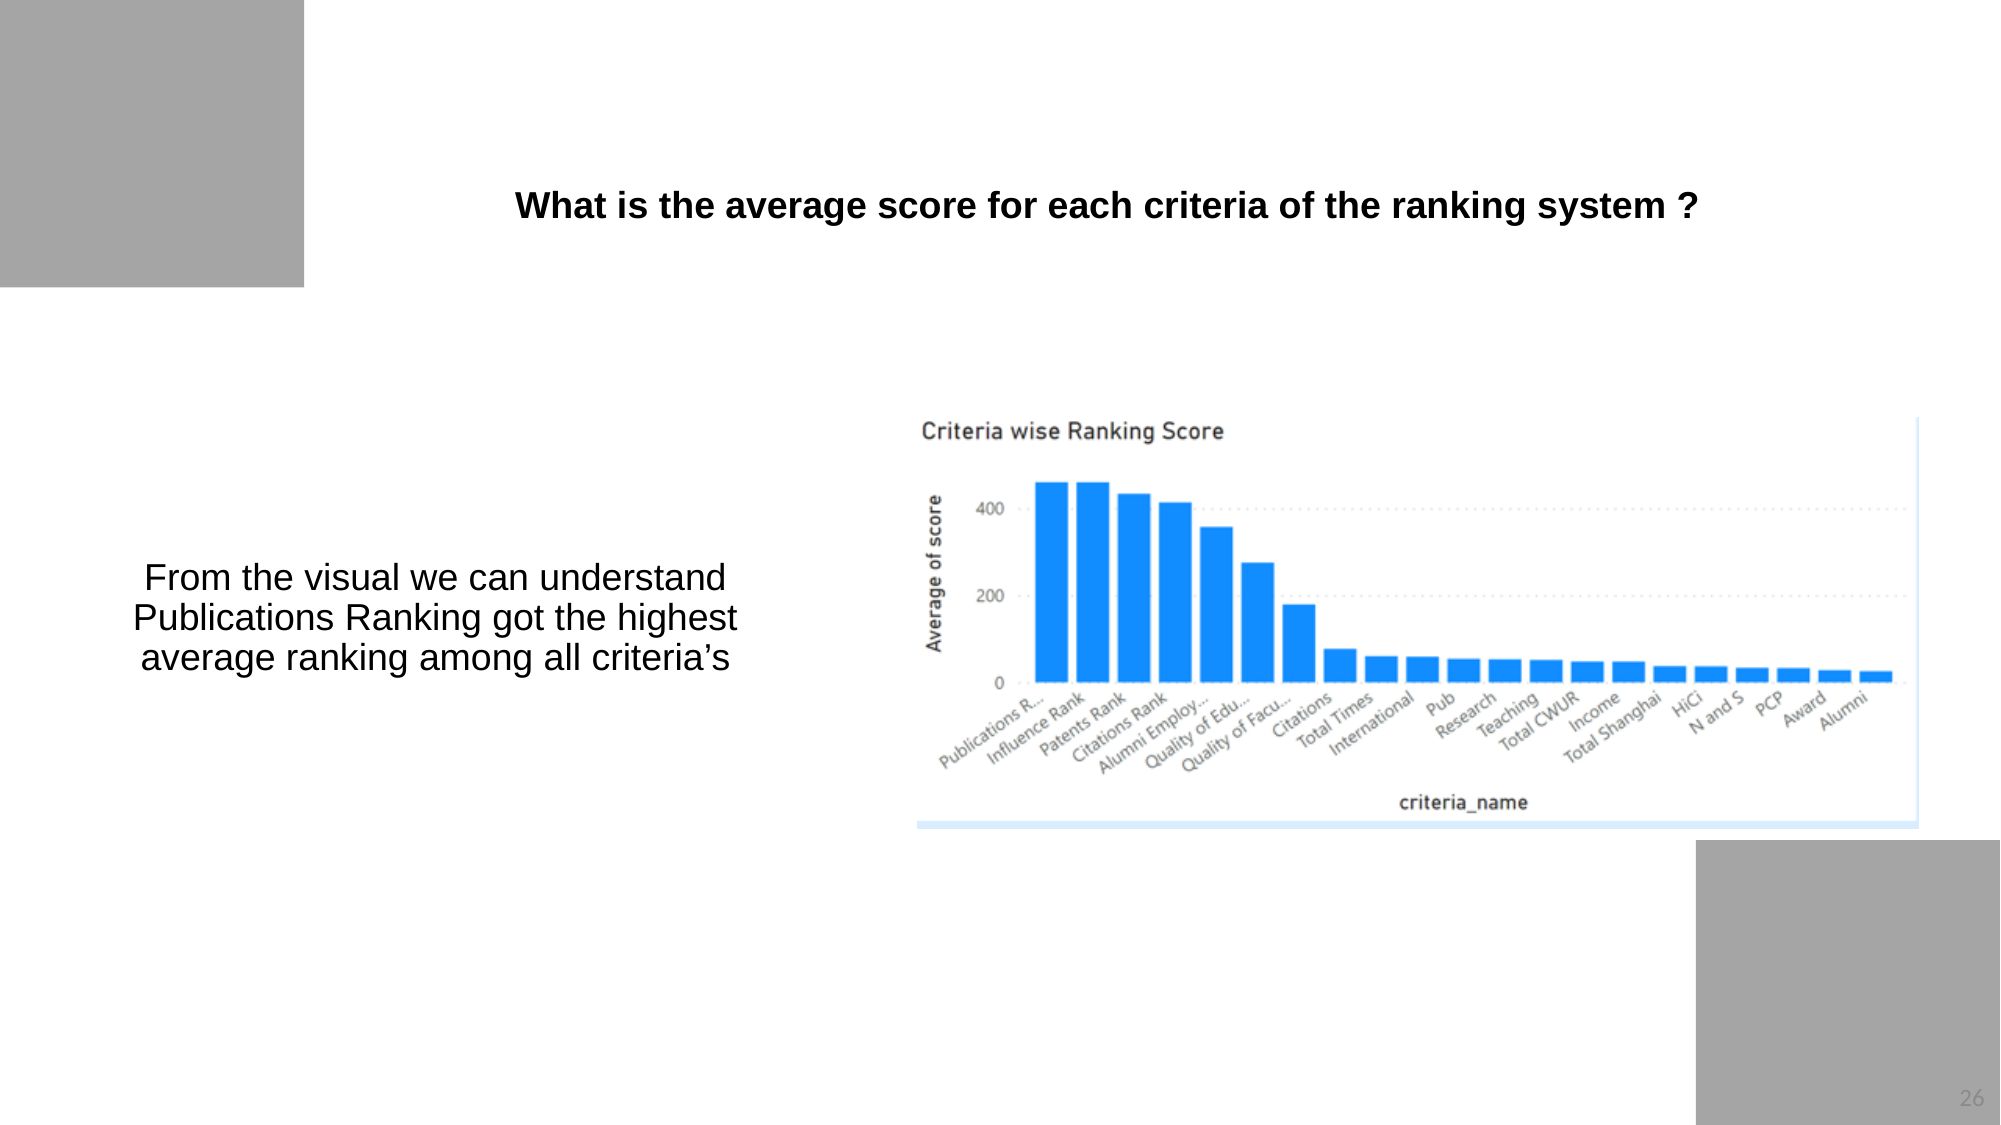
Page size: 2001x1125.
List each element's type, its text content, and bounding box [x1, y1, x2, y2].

picture [917, 417, 1919, 829]
text_box From the visual we can understand Publications Ranking got the highest average ranking among all criteria’s [72, 462, 798, 774]
title What is the average score for each criteria of the ranking system ? [296, 172, 1919, 240]
slide_number 26 [1938, 1079, 2000, 1114]
